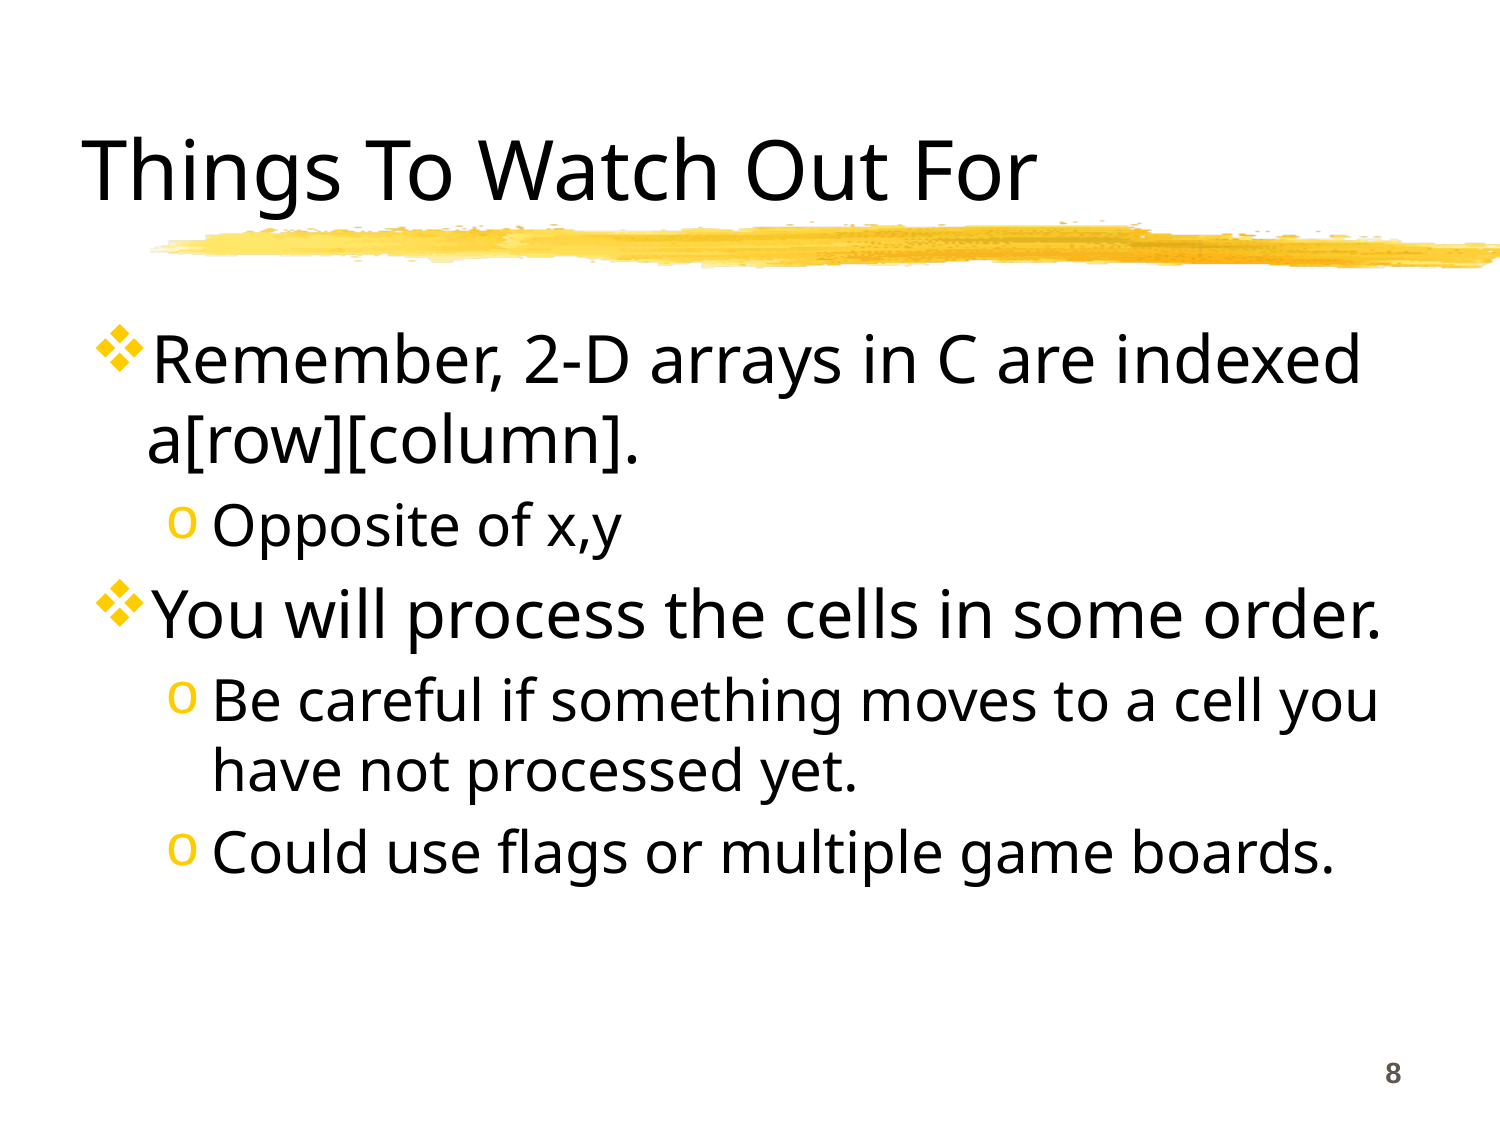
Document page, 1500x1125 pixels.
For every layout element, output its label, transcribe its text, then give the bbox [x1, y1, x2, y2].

list Remember, 2-D arrays in C are indexed a[row][column]. Opposite of x,y You will process the cells in some order. Be careful if something moves to a cell you have not processed yet. Could use flags or multiple game boards. [75, 309, 1417, 994]
slide_number 8 [1103, 1021, 1417, 1098]
picture [150, 215, 1500, 279]
title Things To Watch Out For [66, 37, 1342, 225]
